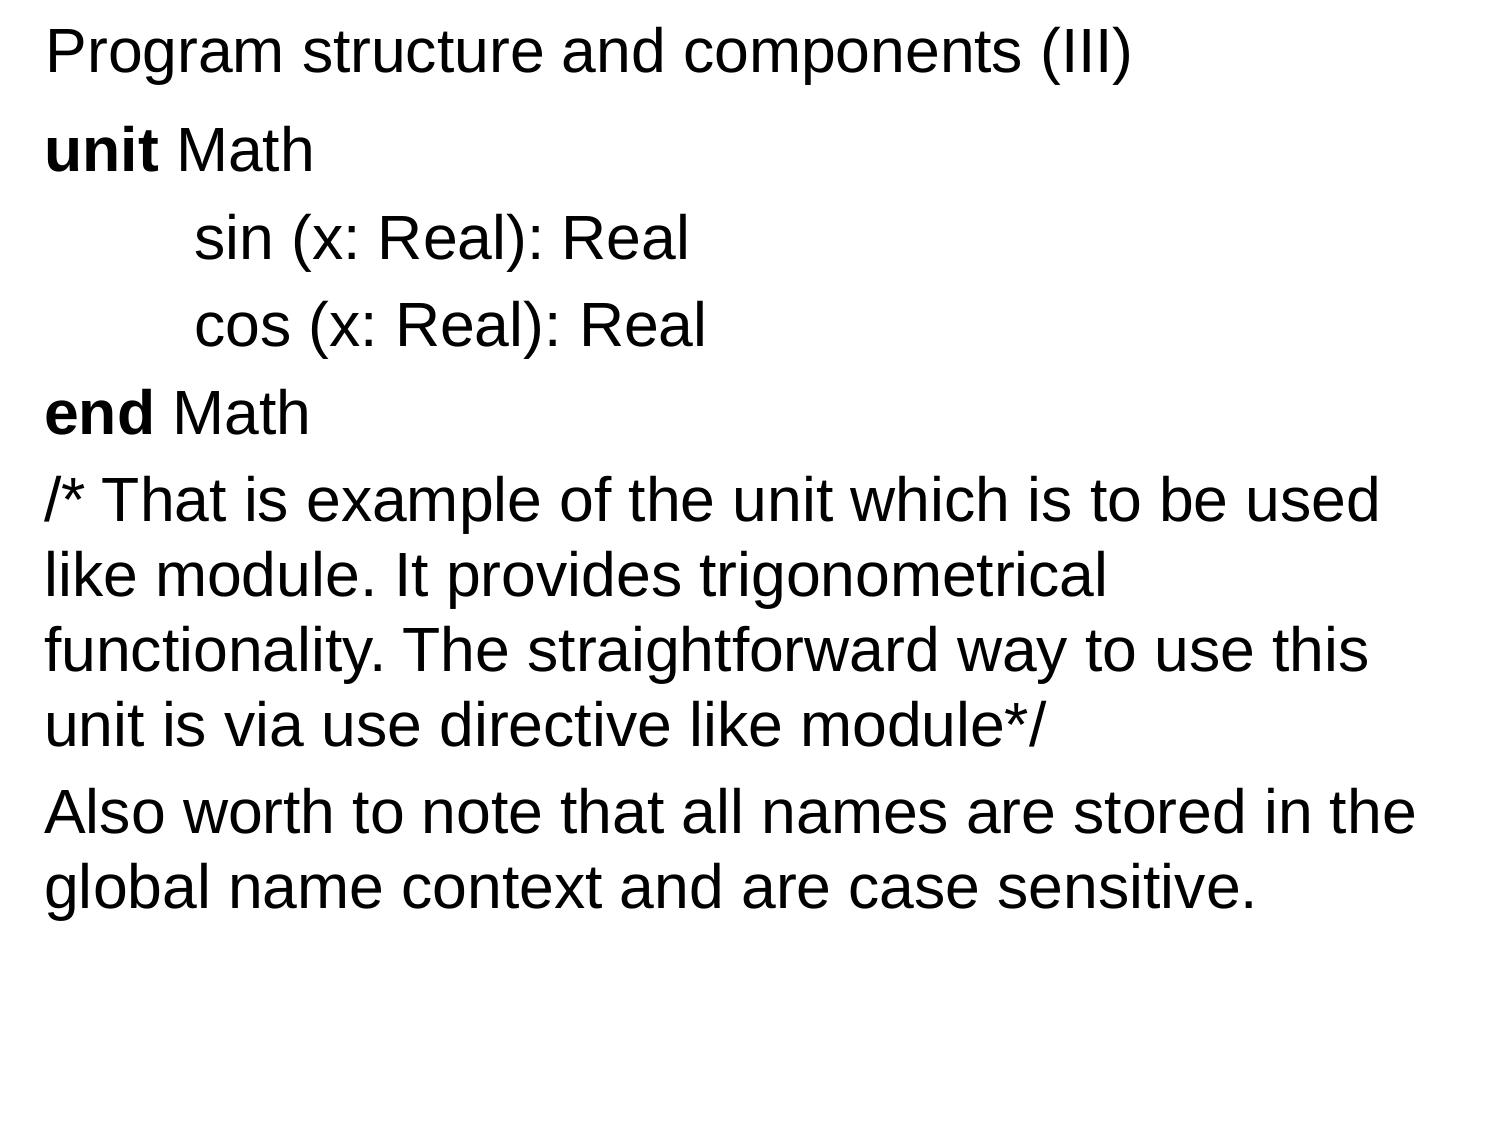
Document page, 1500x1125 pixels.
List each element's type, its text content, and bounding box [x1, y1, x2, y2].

list unit Math sin (x: Real): Real cos (x: Real): Real end Math /* That is example of the unit which is to be used like module. It provides trigonometrical functionality. The straightforward way to use this unit is via use directive like module*/ Also worth to note that all names are stored in the global name context and are case sensitive. [29, 101, 1477, 1093]
title Program structure and components (III) [30, 1, 1381, 94]
